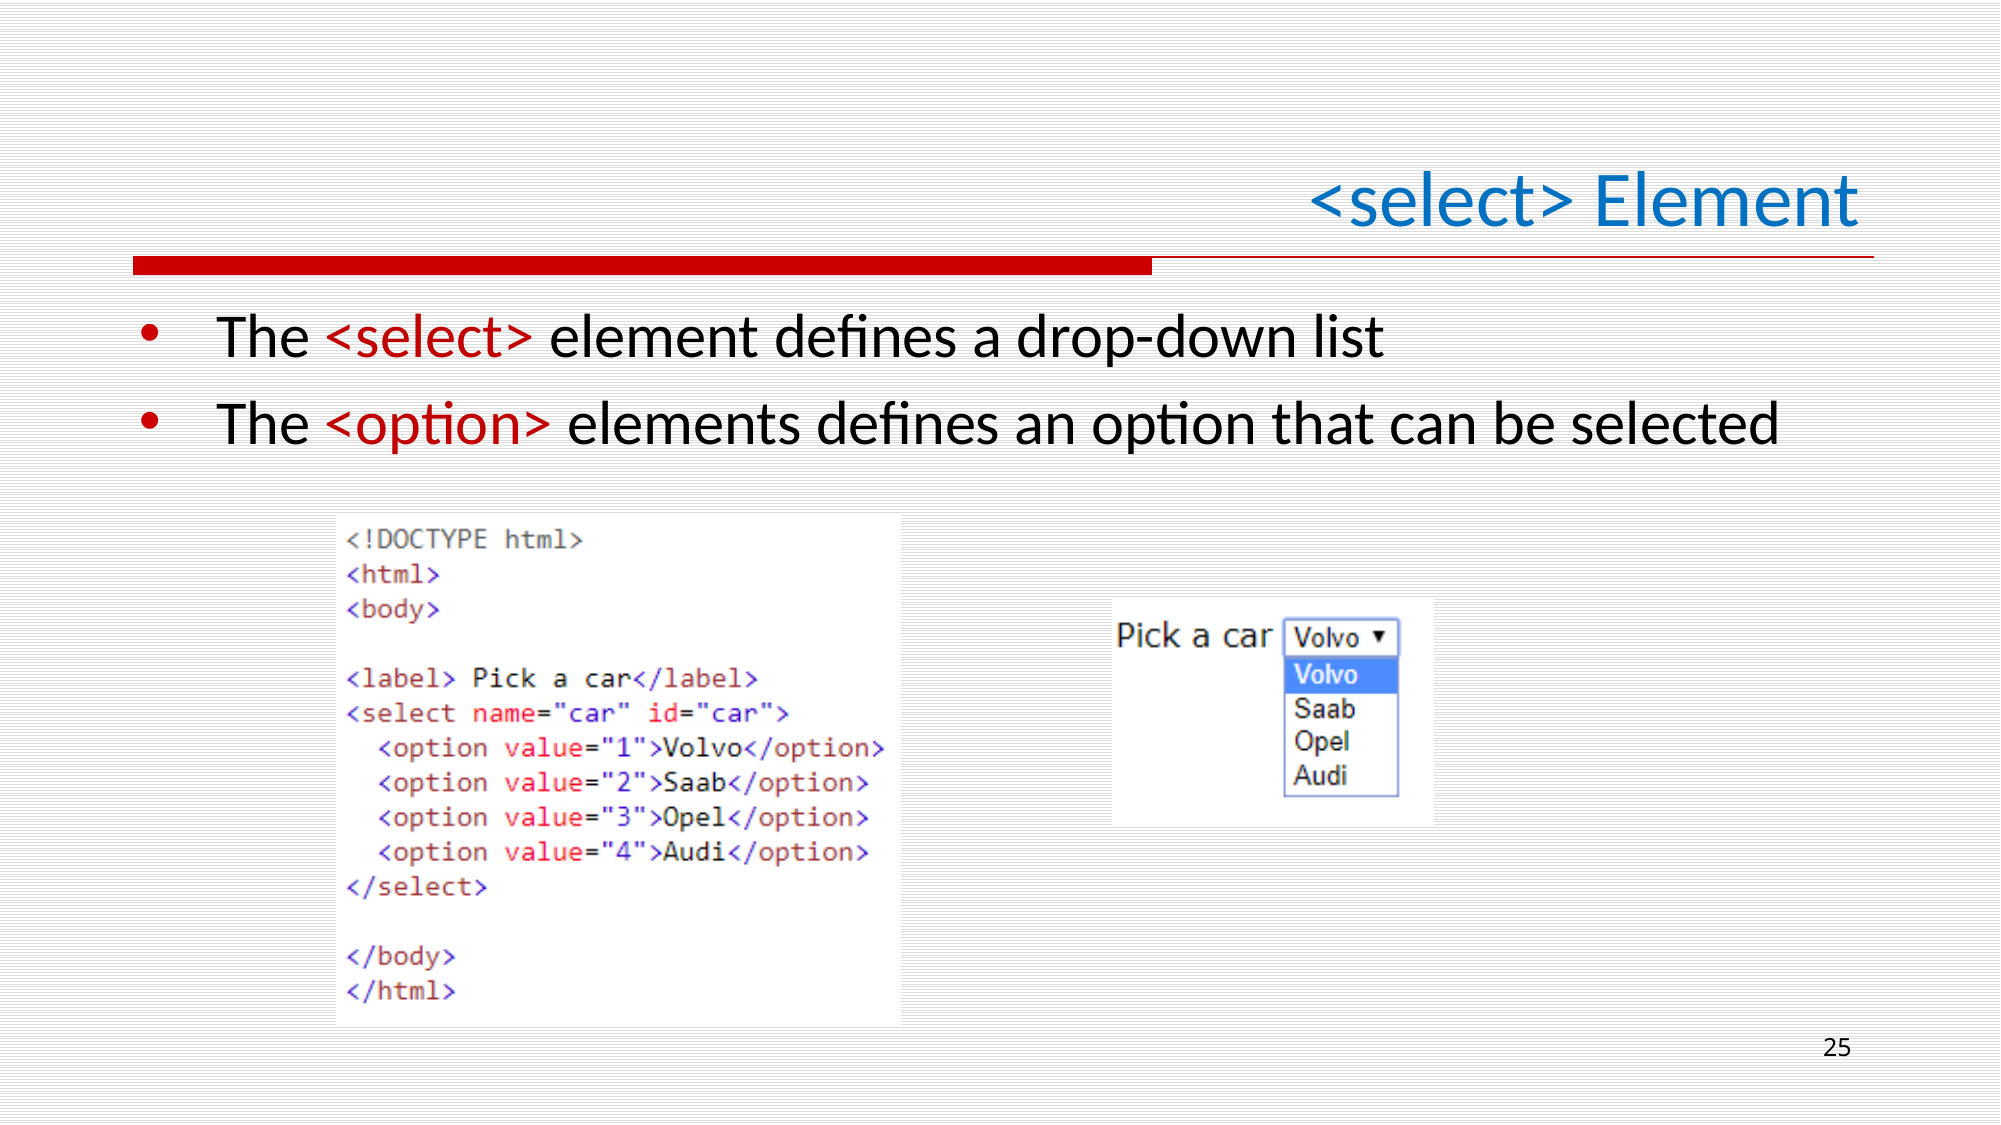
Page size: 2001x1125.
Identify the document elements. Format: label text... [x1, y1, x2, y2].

picture [336, 514, 901, 1025]
slide_number 25 [1433, 1024, 1867, 1103]
list The <select> element defines a drop-down list The <option> elements defines an option that can be selected [123, 287, 1875, 988]
title <select> Element [125, 49, 1876, 250]
picture [1112, 599, 1434, 827]
